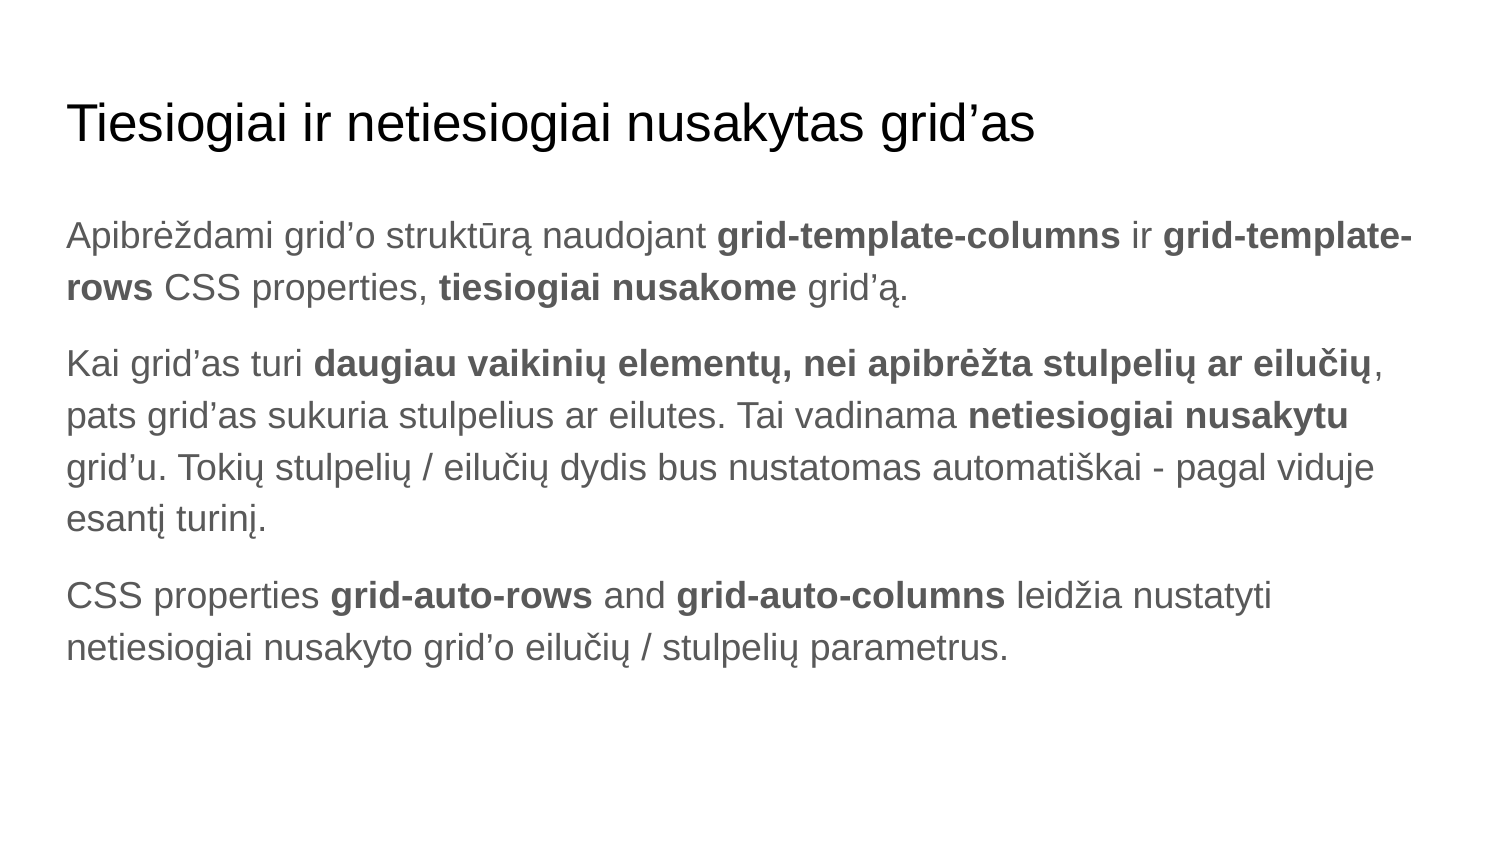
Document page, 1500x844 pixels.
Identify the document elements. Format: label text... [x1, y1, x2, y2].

list Apibrėždami grid’o struktūrą naudojant grid-template-columns ir grid-template-rows CSS properties, tiesiogiai nusakome grid’ą. Kai grid’as turi daugiau vaikinių elementų, nei apibrėžta stulpelių ar eilučių, pats grid’as sukuria stulpelius ar eilutes. Tai vadinama netiesiogiai nusakytu grid’u. Tokių stulpelių / eilučių dydis bus nustatomas automatiškai - pagal viduje esantį turinį. CSS properties grid-auto-rows and grid-auto-columns leidžia nustatyti netiesiogiai nusakyto grid’o eilučių / stulpelių parametrus. [51, 189, 1449, 750]
title Tiesiogiai ir netiesiogiai nusakytas grid’as [51, 72, 1449, 167]
